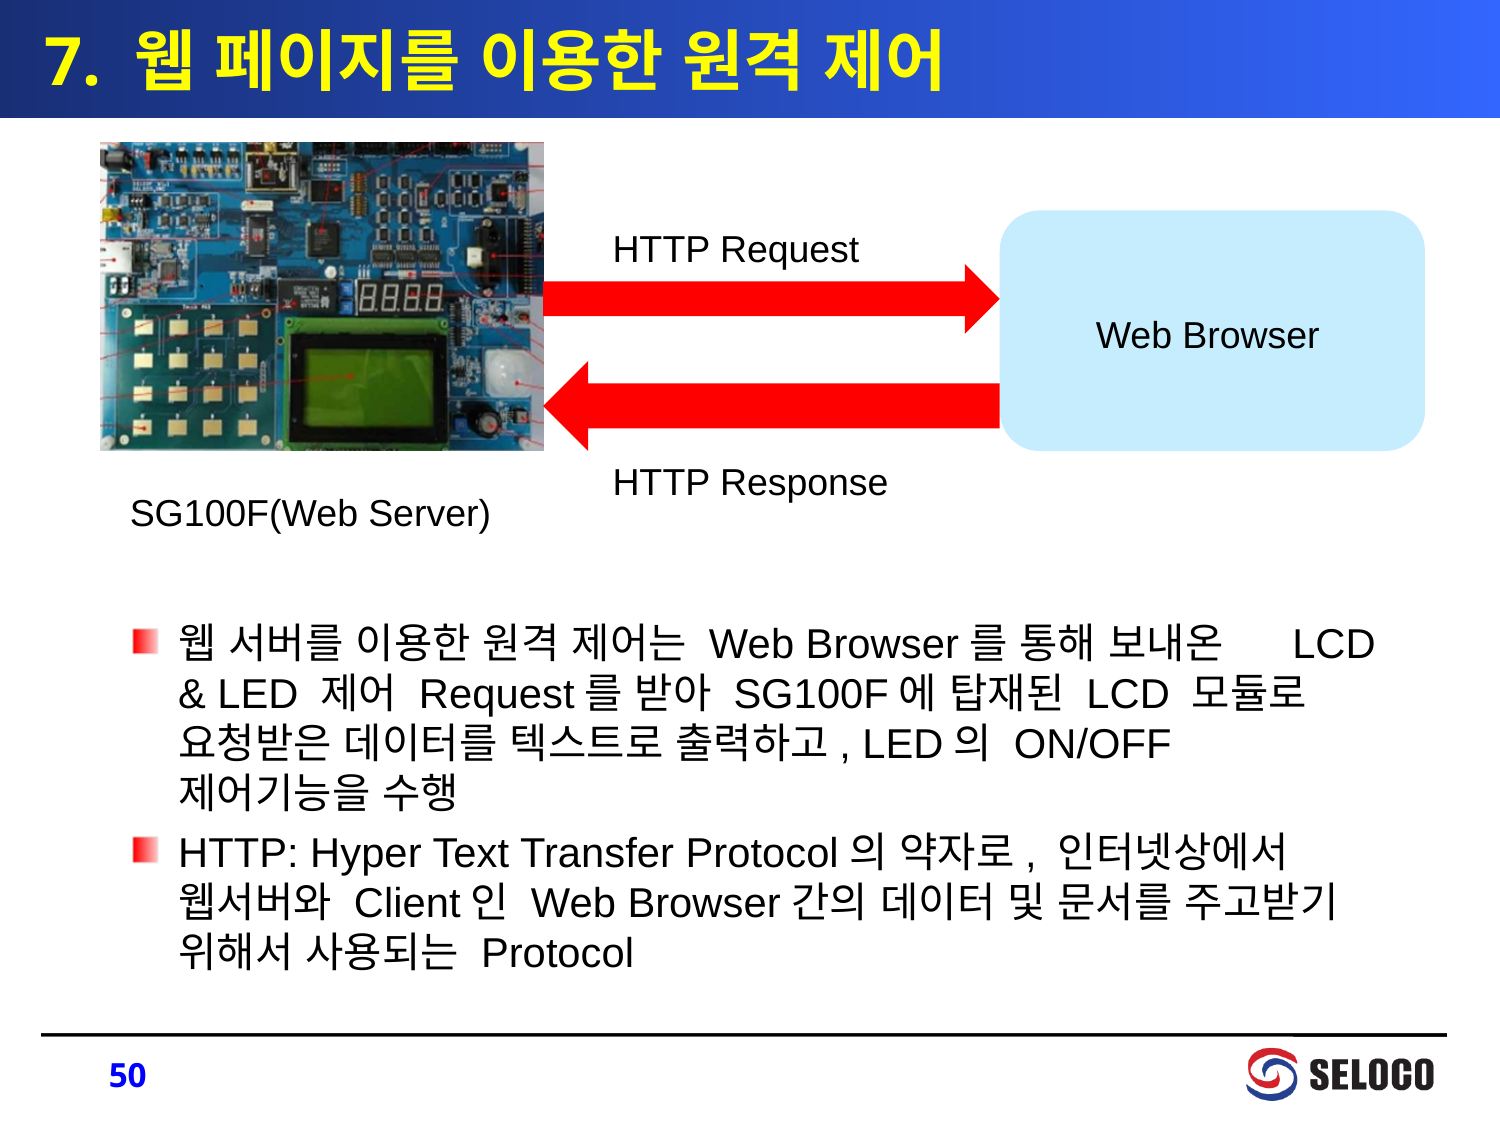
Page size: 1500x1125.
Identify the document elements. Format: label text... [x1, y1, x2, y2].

text_box [999, 210, 1426, 452]
title 7. 웹 페이지를 이용한 원격 제어 [0, 0, 1500, 119]
text_box [549, 263, 1000, 334]
picture [1246, 1046, 1469, 1102]
list 웹 서버를 이용한 원격 제어는 Web Browser를 통해 보내온 LCD & LED 제어 Request를 받아 SG100F에 탑재된 LCD 모듈로 요청받은 데이터를 텍스트로 출력하고, LED의 ON/OFF 제어기능을 수행 HTTP: Hyper Text Transfer Protocol의 약자로, 인터넷상에서 웹서버와 Client인 Web Browser간의 데이터 및 문서를 주고받기 위해서 사용되는 Protocol [41, 609, 1392, 1074]
picture [131, 835, 161, 866]
picture [100, 142, 544, 452]
text_box Web Browser [1070, 303, 1355, 364]
picture [131, 627, 161, 657]
slide_number 50 [76, 1046, 162, 1111]
text_box HTTP Request [597, 217, 953, 278]
text_box SG100F(Web Server) [114, 481, 529, 541]
text_box HTTP Response [597, 450, 953, 511]
text_box [549, 360, 1000, 451]
